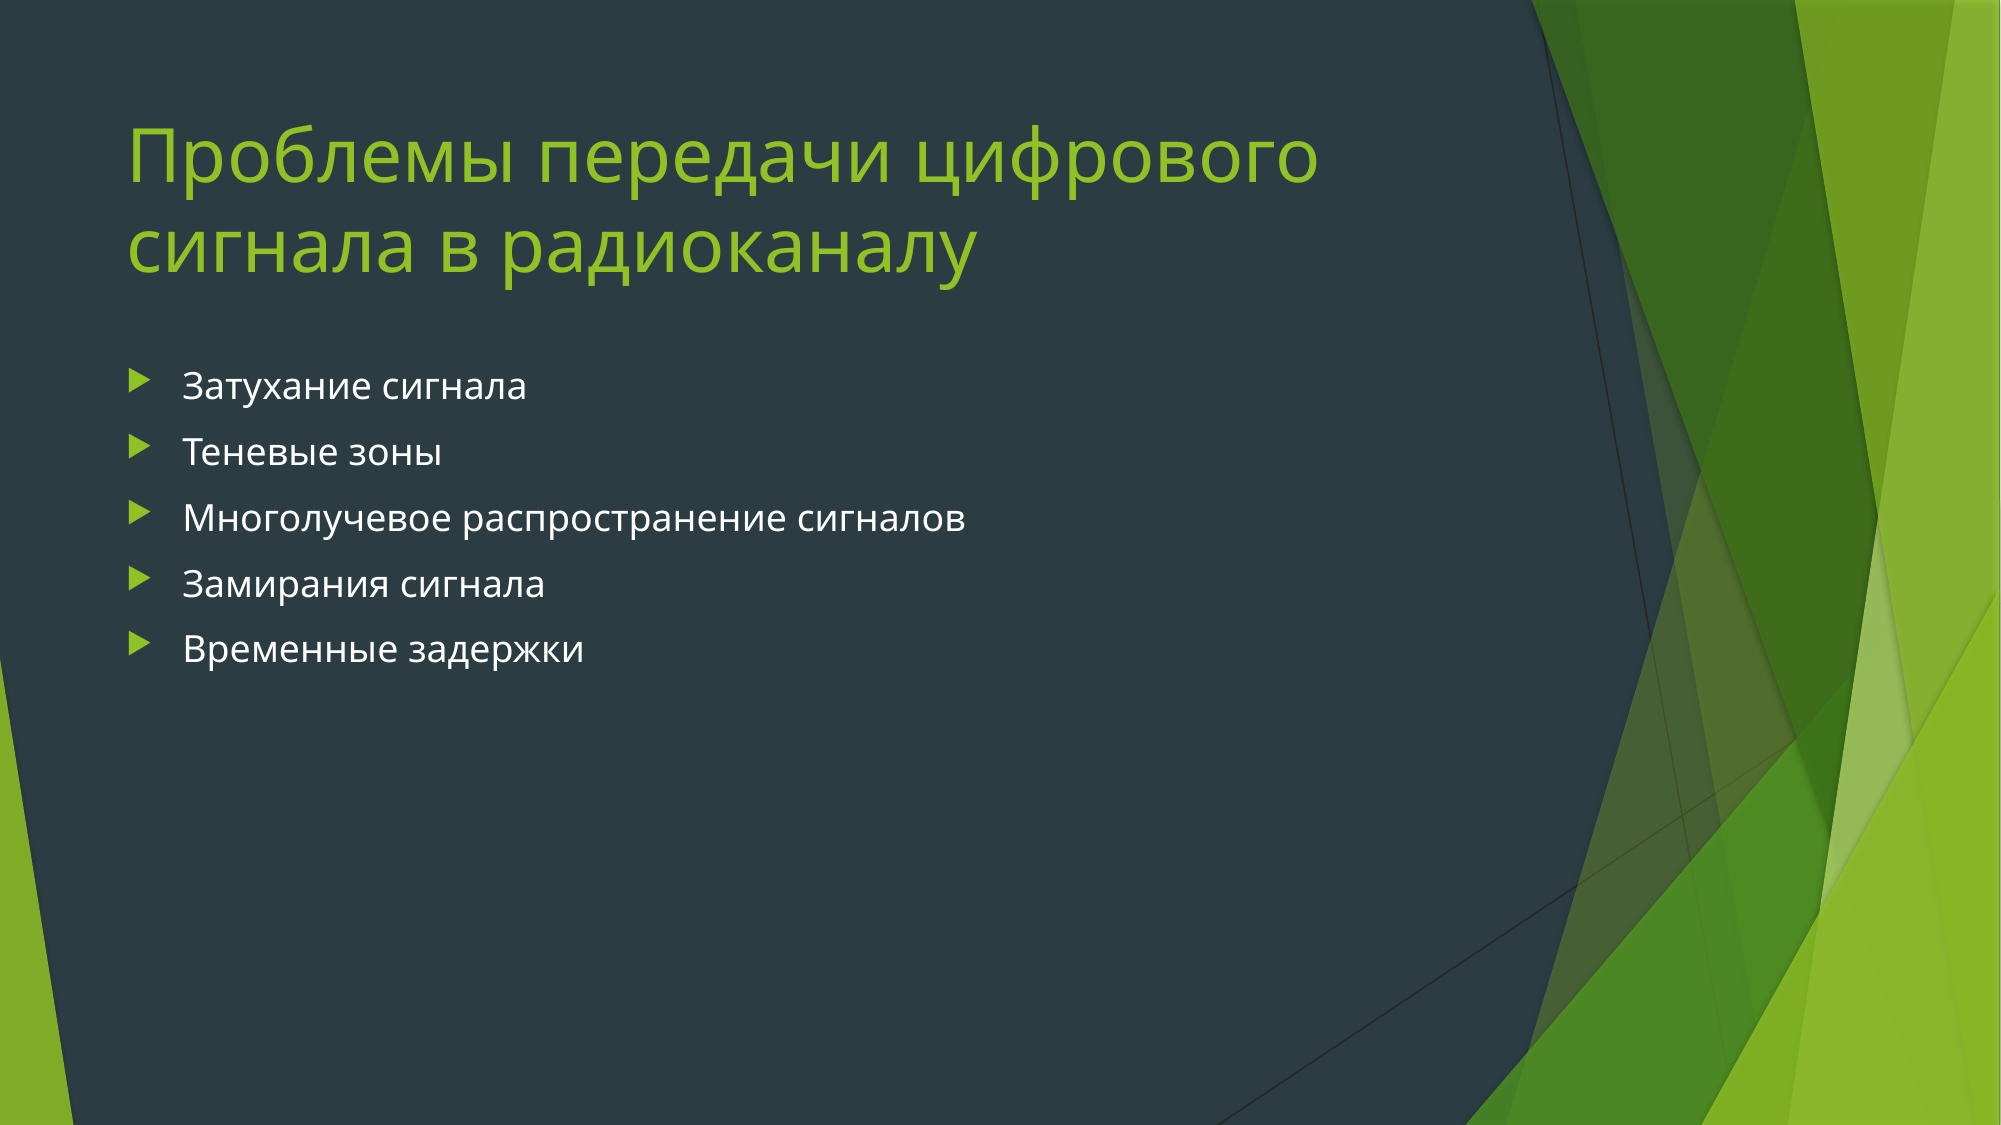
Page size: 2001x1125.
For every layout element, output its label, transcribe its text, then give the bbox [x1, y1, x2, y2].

title Проблемы передачи цифрового сигнала в радиоканалу [111, 99, 1522, 317]
list Затухание сигнала Теневые зоны Многолучевое распространение сигналов Замирания сигнала Временные задержки [111, 354, 1522, 992]
